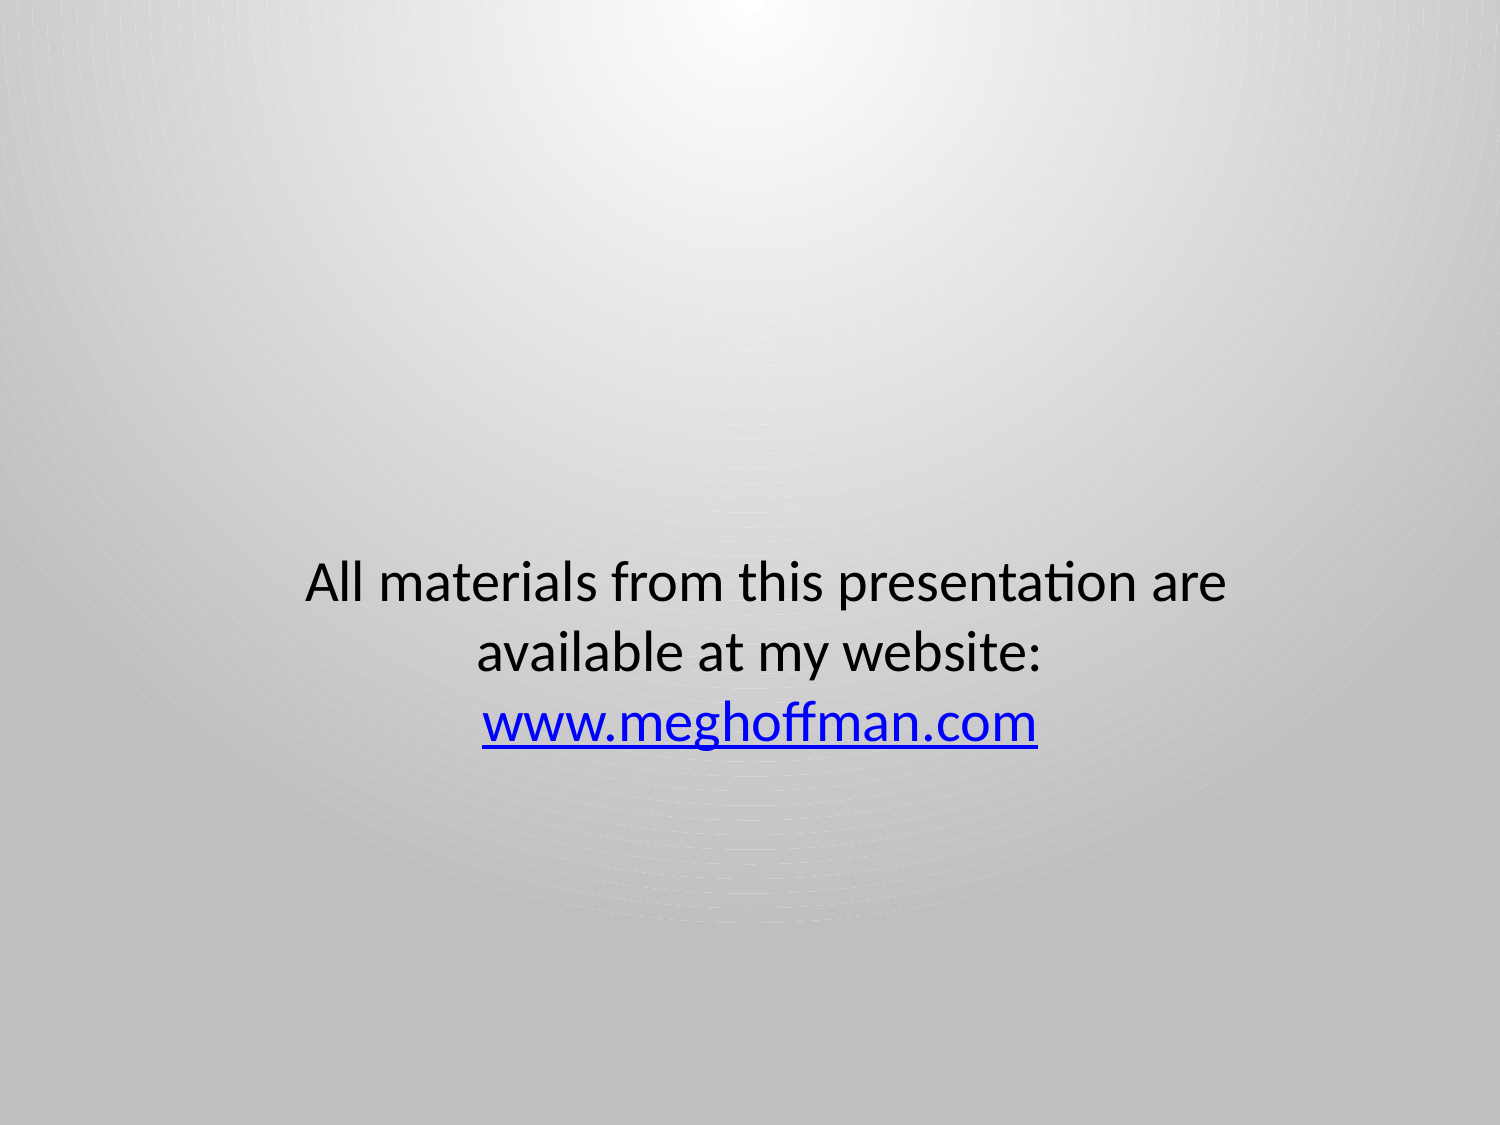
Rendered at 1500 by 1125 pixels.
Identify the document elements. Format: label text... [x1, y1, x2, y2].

text_box All materials from this presentation are available at my website: www.meghoffman.com [273, 535, 1261, 761]
